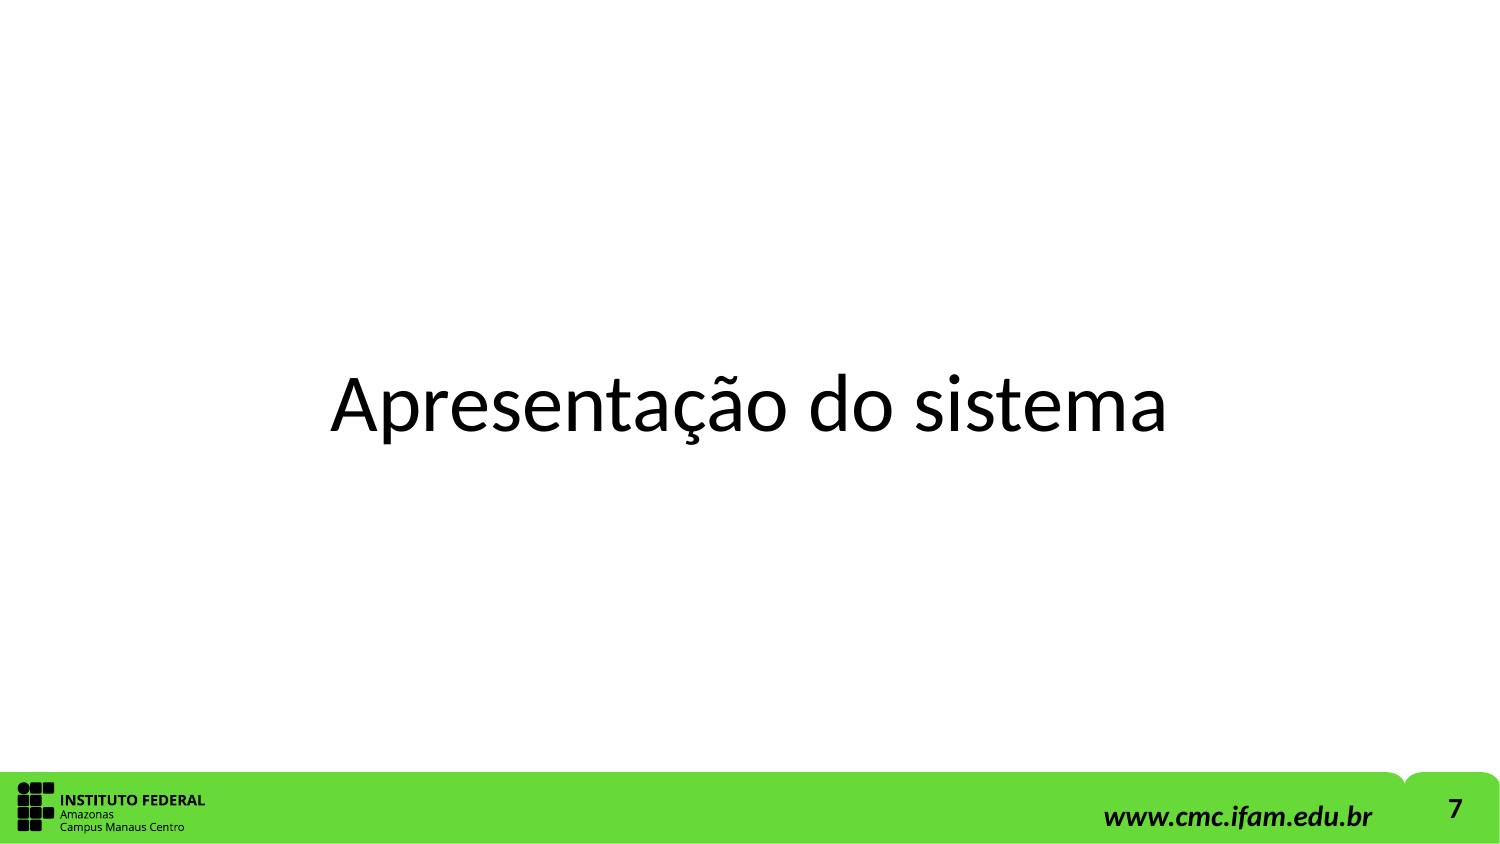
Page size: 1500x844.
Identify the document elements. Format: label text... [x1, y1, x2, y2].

title Apresentação do sistema [52, 362, 1448, 434]
text_box www.cmc.ifam.edu.br [927, 789, 1388, 840]
slide_number 7 [1411, 784, 1500, 830]
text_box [17, 782, 206, 834]
text_box [0, 772, 1500, 844]
